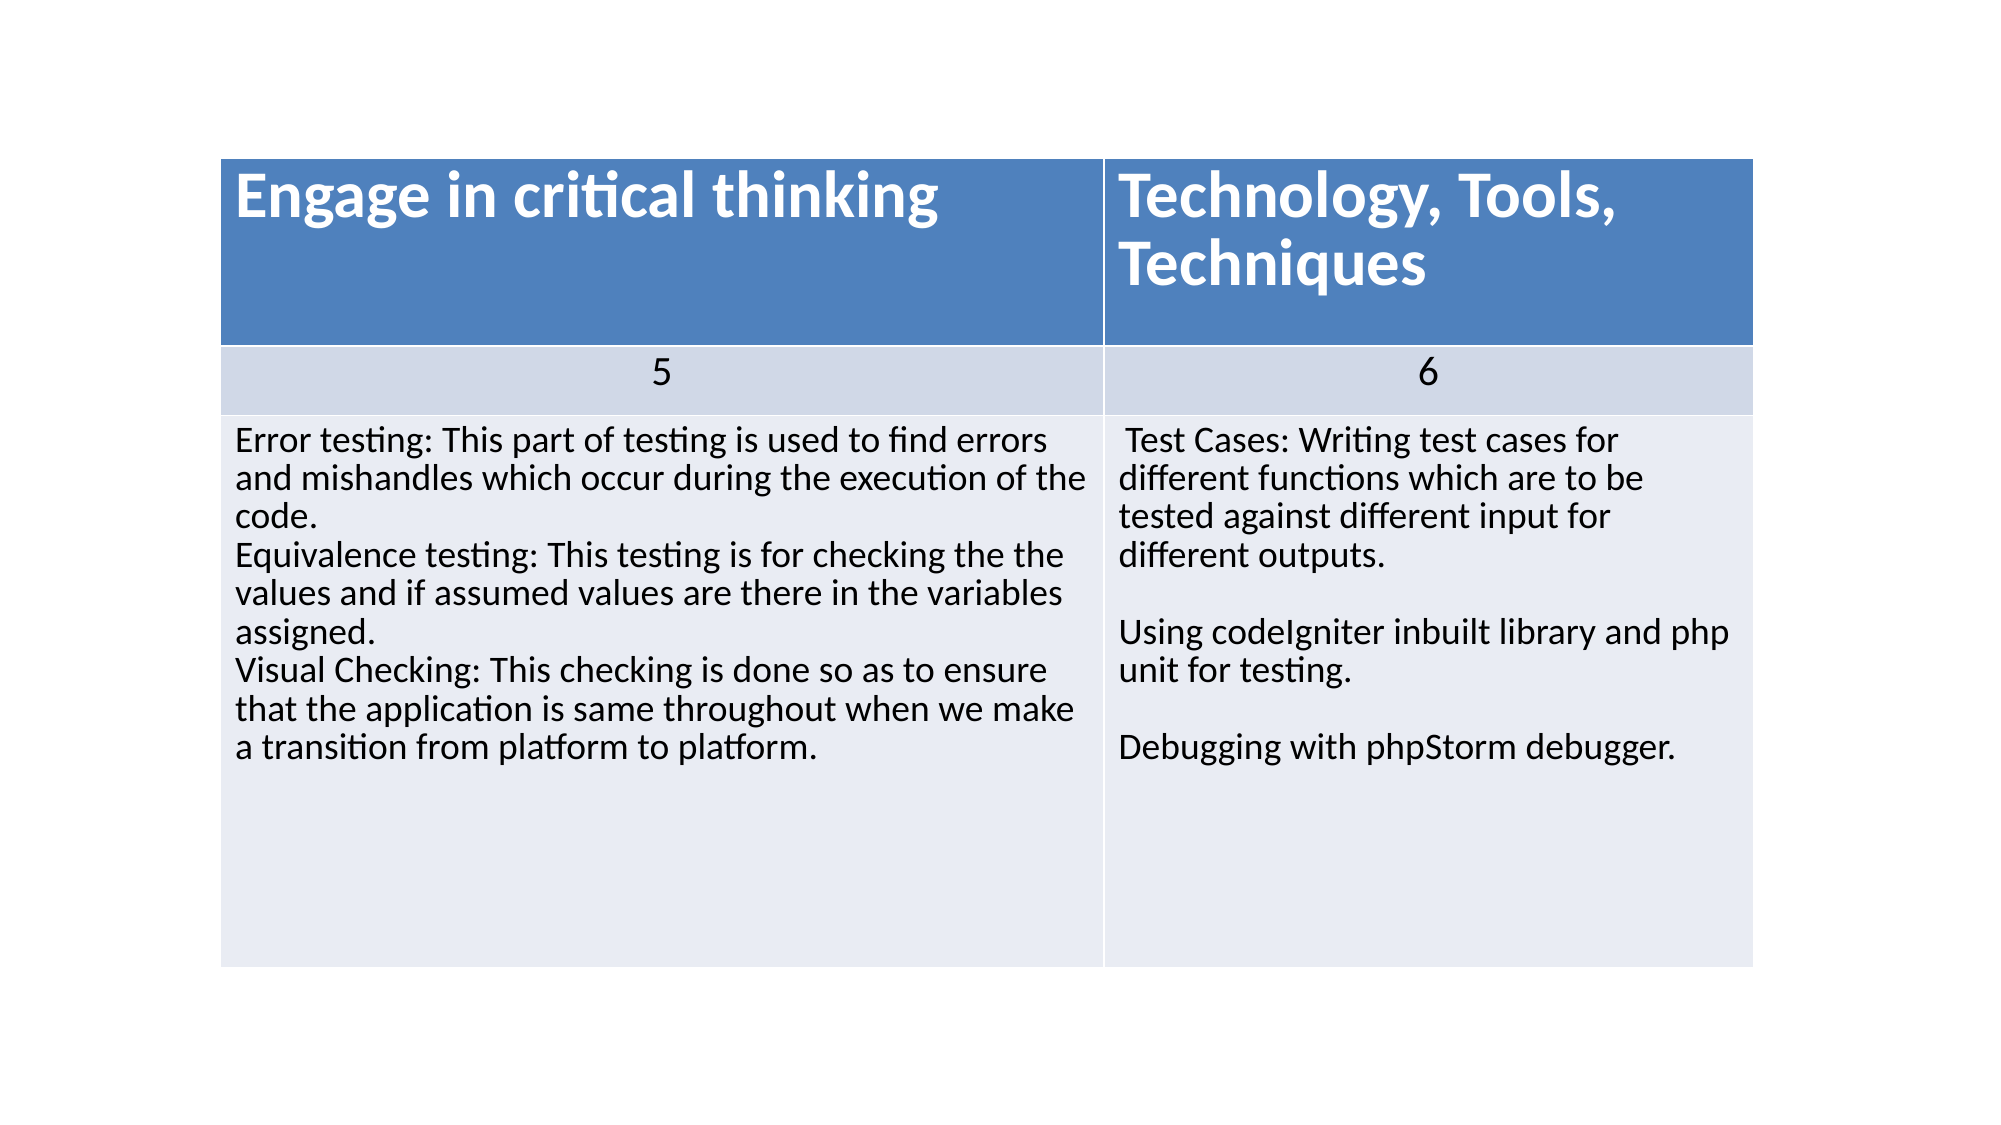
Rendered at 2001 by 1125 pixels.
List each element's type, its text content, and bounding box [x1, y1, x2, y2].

table_cell 5 [221, 347, 1103, 415]
table_header Technology, Tools, Techniques [1105, 159, 1753, 345]
table_cell 6 [1105, 347, 1753, 415]
table_cell Test Cases: Writing test cases for different functions which are to be tested against different input for different outputs. Using codeIgniter inbuilt library and php unit for testing. Debugging with phpStorm debugger. [1105, 416, 1753, 967]
table_header Engage in critical thinking [221, 159, 1103, 345]
table_cell Error testing: This part of testing is used to find errors and mishandles which occur during the execution of the code. Equivalence testing: This testing is for checking the the values and if assumed values are there in the variables assigned. Visual Checking: This checking is done so as to ensure that the application is same throughout when we make a transition from platform to platform. [221, 416, 1103, 967]
